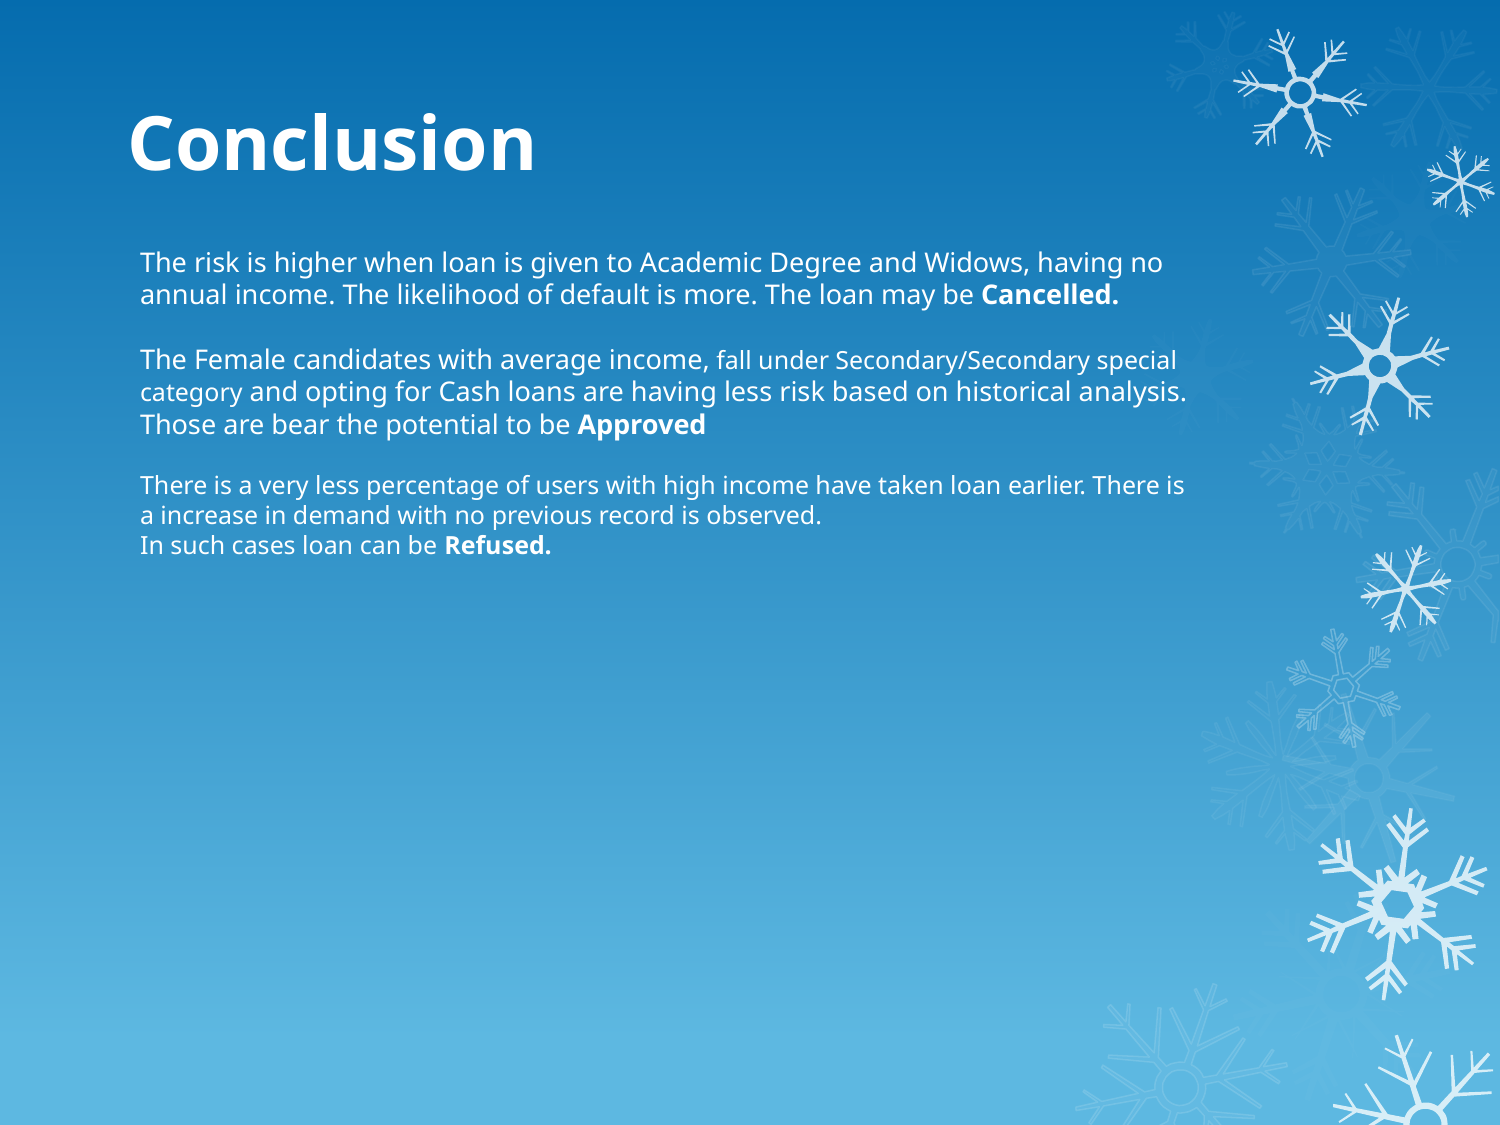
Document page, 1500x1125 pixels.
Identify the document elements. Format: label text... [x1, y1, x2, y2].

text_box The risk is higher when loan is given to Academic Degree and Widows, having no annual income. The likelihood of default is more. The loan may be Cancelled. The Female candidates with average income, fall under Secondary/Secondary special category and opting for Cash loans are having less risk based on historical analysis. Those are bear the potential to be Approved There is a very less percentage of users with high income have taken loan earlier. There is a increase in demand with no previous record is observed. In such cases loan can be Refused. [125, 237, 1212, 627]
text_box Conclusion [112, 87, 802, 193]
